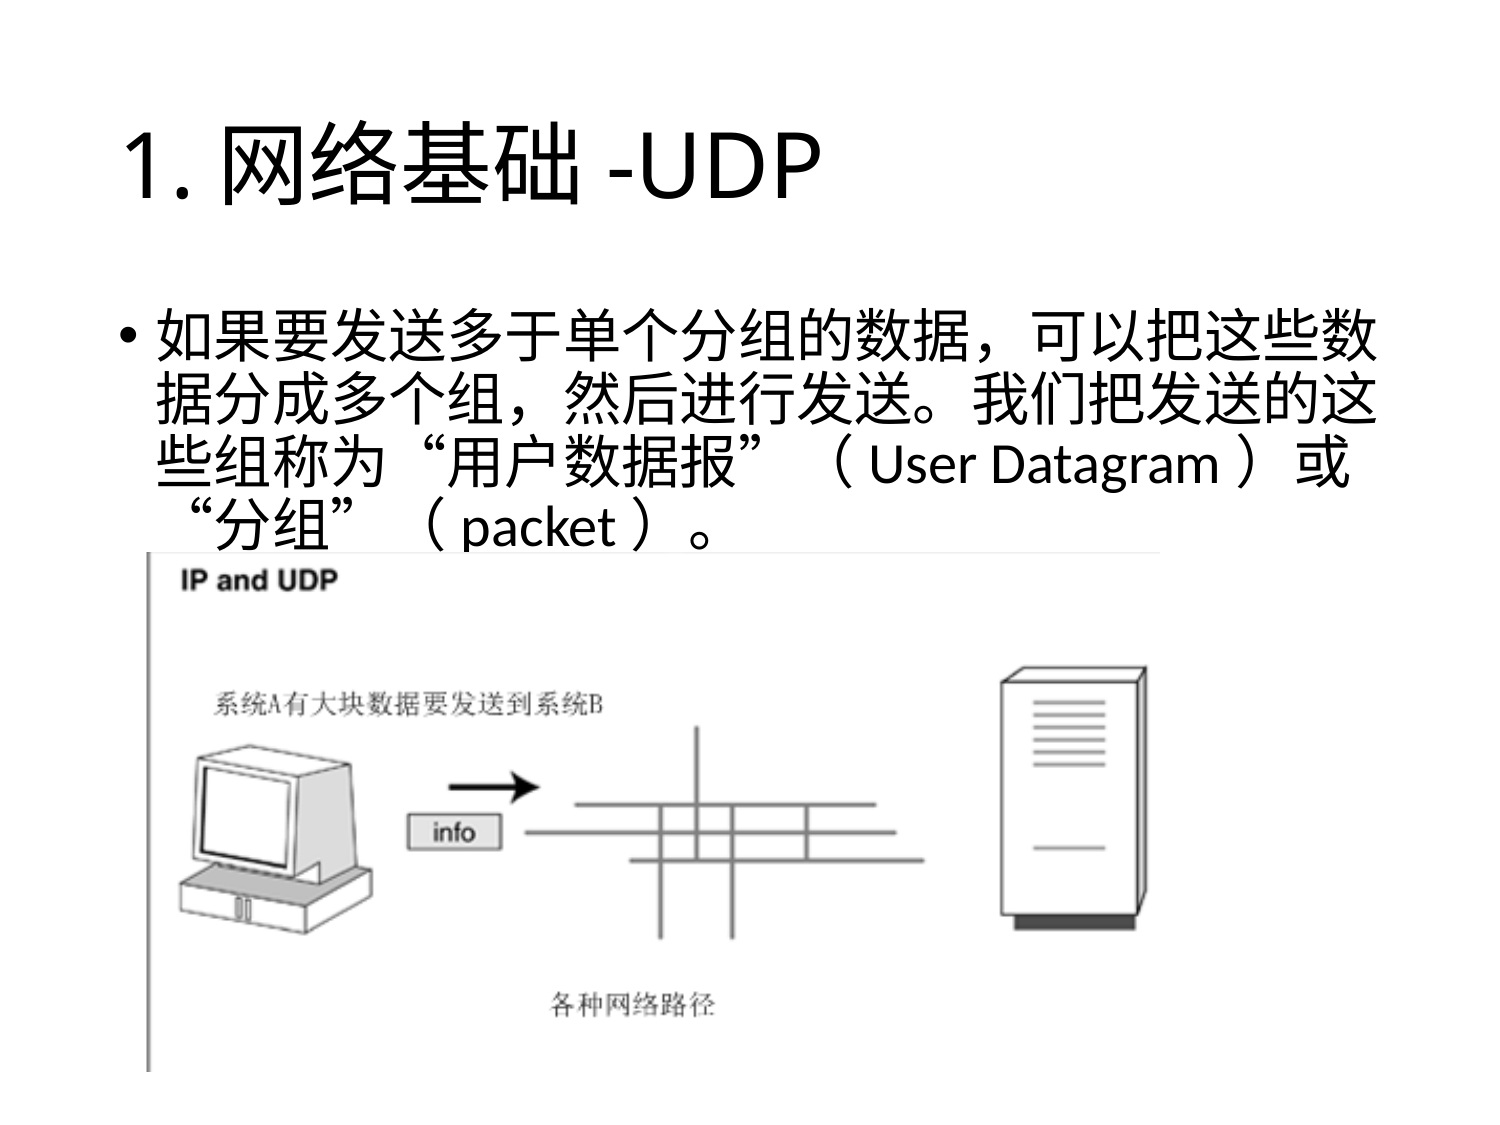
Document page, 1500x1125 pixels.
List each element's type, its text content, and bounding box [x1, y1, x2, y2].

title 1.网络基础-UDP [103, 59, 1397, 278]
picture [145, 552, 1160, 1072]
list 如果要发送多于单个分组的数据，可以把这些数据分成多个组，然后进行发送。我们把发送的这些组称为“用户数据报”（User Datagram）或“分组”（packet）。 [103, 299, 1397, 1014]
